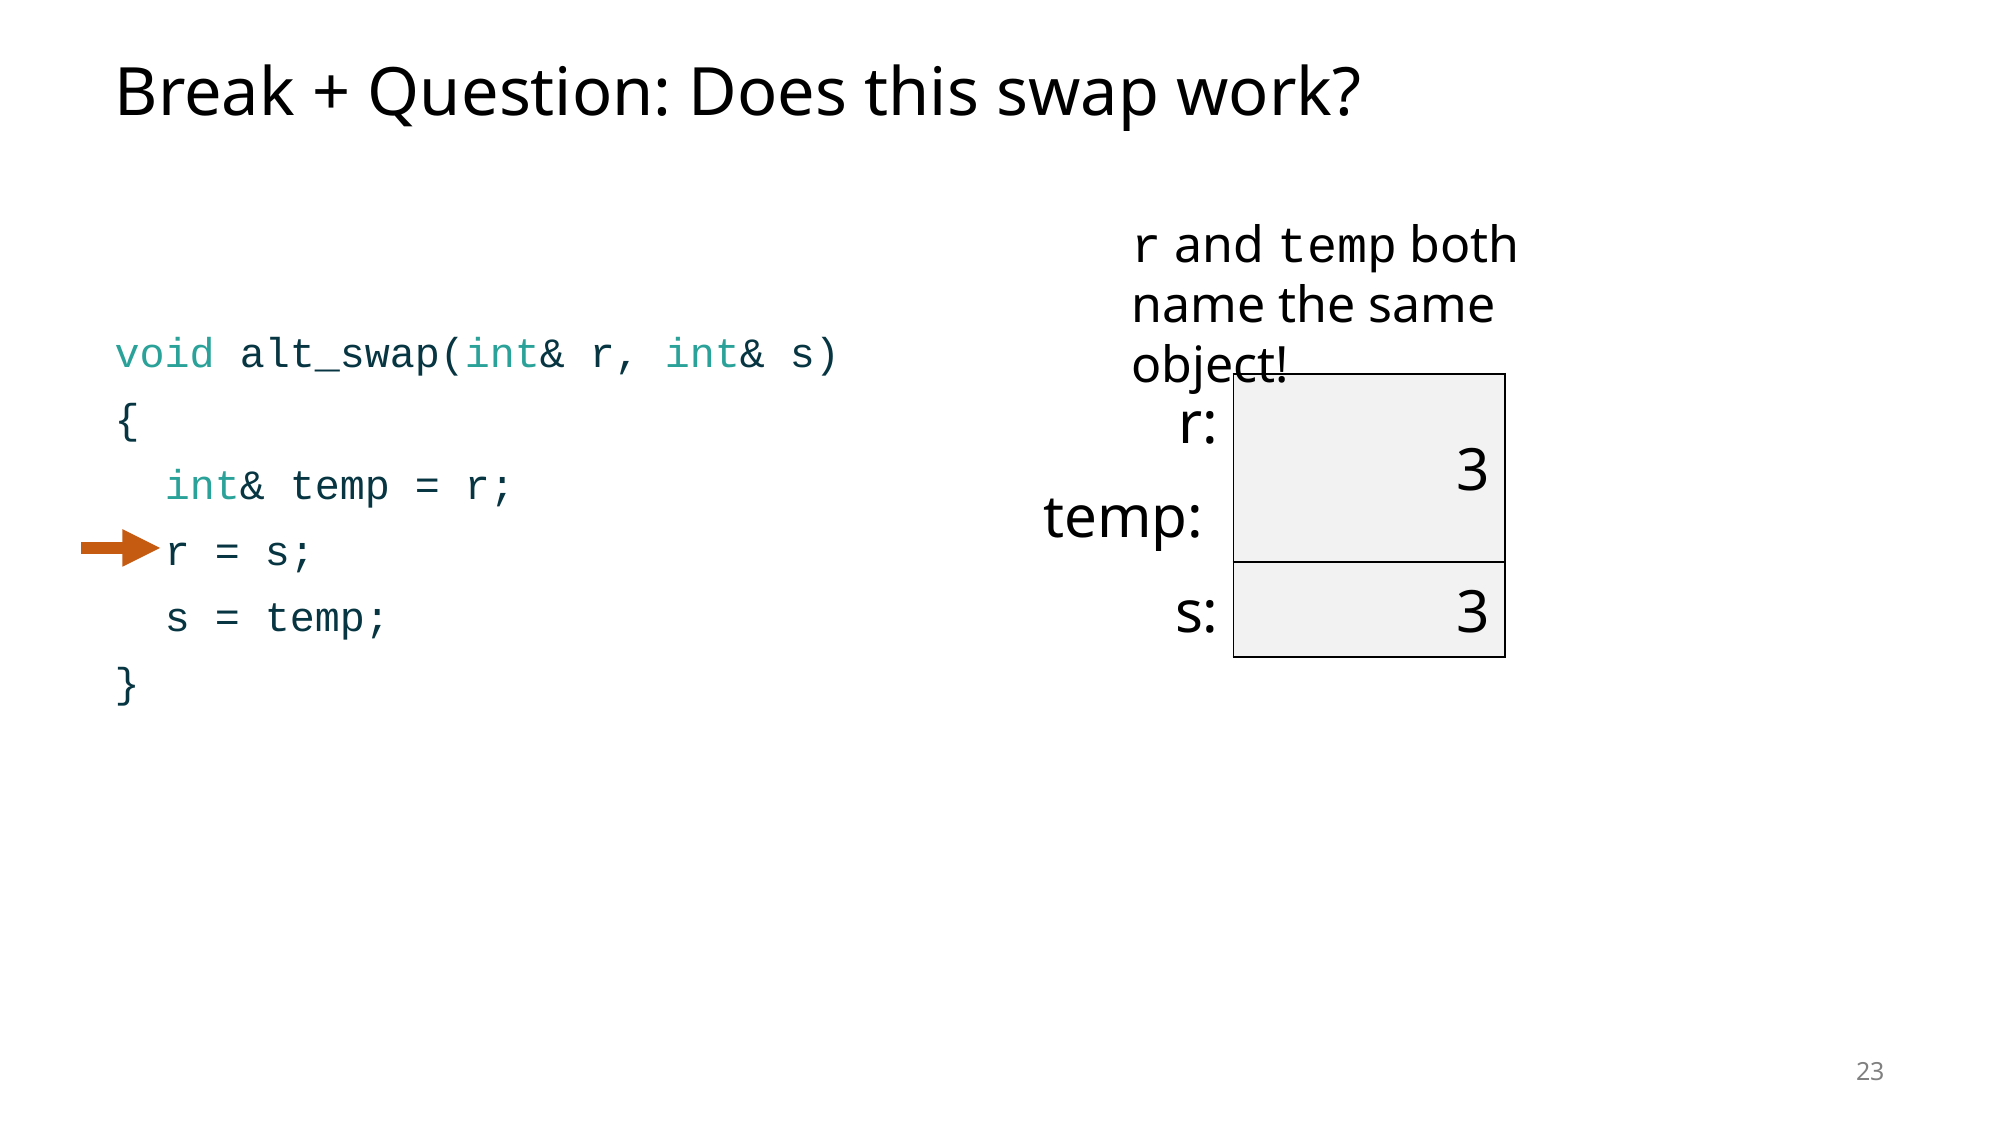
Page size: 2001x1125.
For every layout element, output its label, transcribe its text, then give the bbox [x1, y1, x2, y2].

table_cell s: [962, 562, 1233, 657]
table_header r: [962, 374, 1233, 468]
text_box r and temp both name the same object! [1116, 205, 1660, 401]
title Break + Question: Does this swap work? [99, 37, 1900, 150]
table_header 3 [1234, 401, 1504, 561]
table_cell 3 [1234, 563, 1504, 656]
table_cell temp: [962, 468, 1233, 562]
slide_number 23 [1749, 1042, 1900, 1103]
list void alt_swap(int& r, int& s) { int& temp = r; r = s; s = temp; } [99, 187, 963, 1013]
